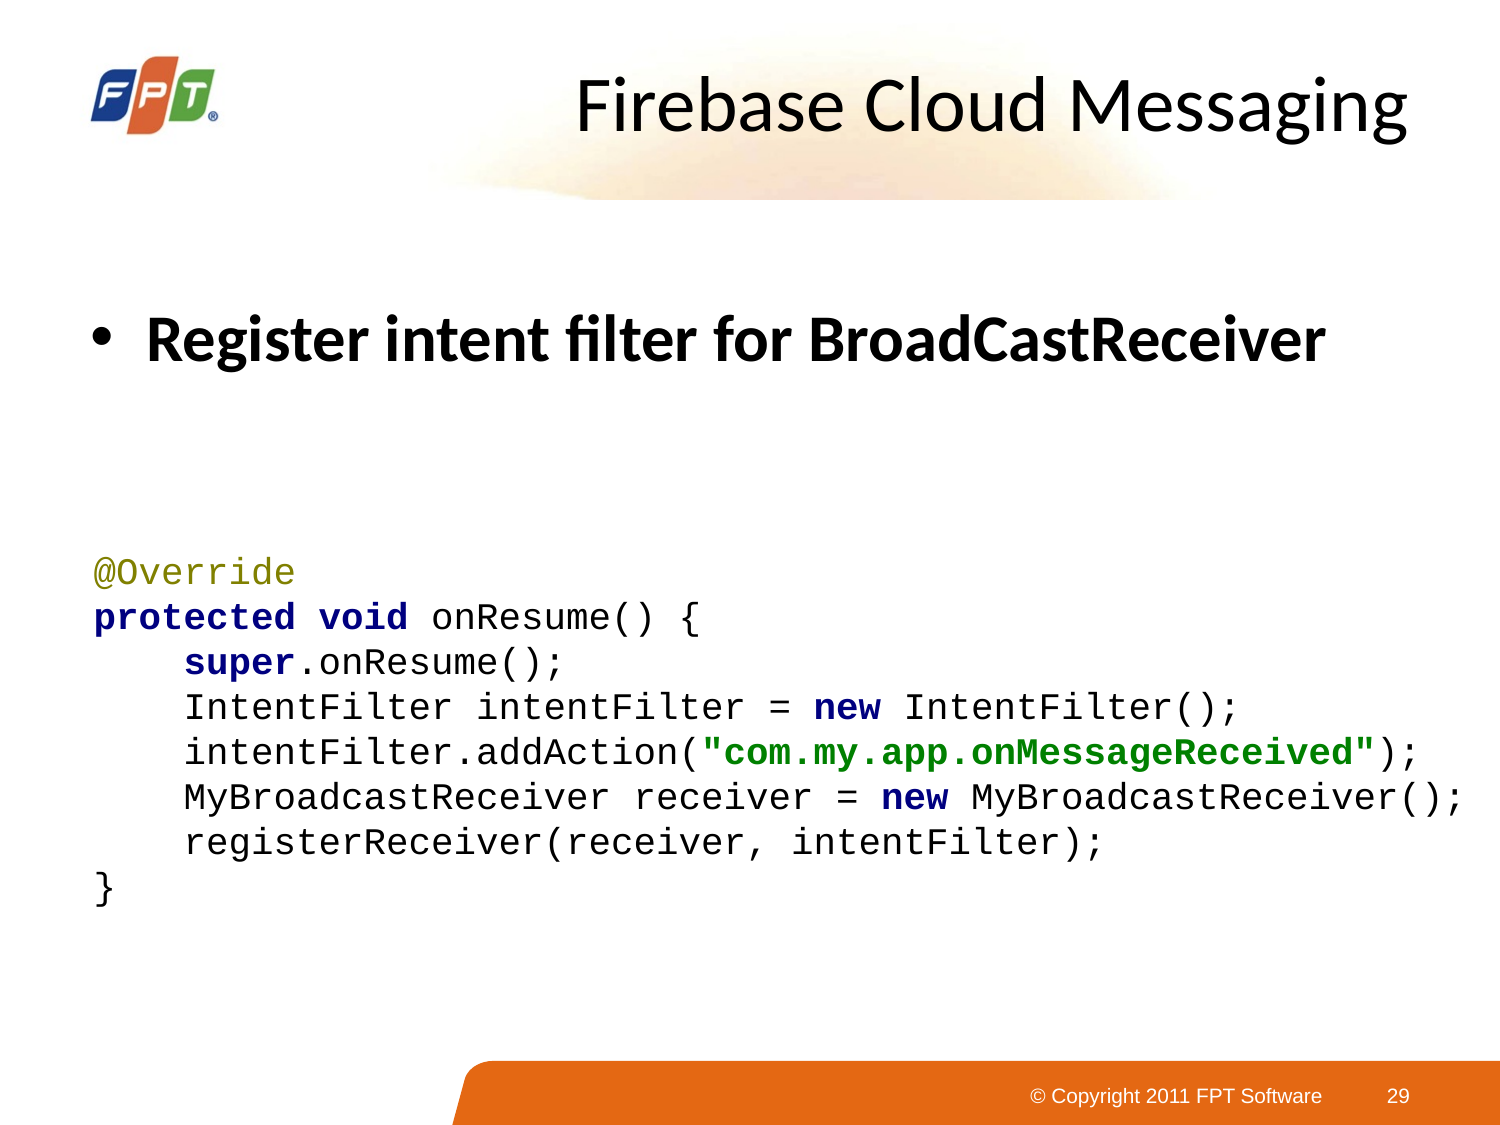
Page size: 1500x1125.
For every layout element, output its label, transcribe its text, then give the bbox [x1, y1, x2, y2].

text_box @Override protected void onResume() { super.onResume(); IntentFilter intentFilter = new IntentFilter(); intentFilter.addAction("com.my.app.onMessageReceived"); MyBroadcastReceiver receiver = new MyBroadcastReceiver(); registerReceiver(receiver, intentFilter); } [78, 539, 1482, 960]
list Register intent filter for BroadCastReceiver [74, 287, 1438, 1006]
title Firebase Cloud Messaging [74, 44, 1426, 233]
picture [0, 1050, 1500, 1125]
picture [0, 0, 1500, 200]
